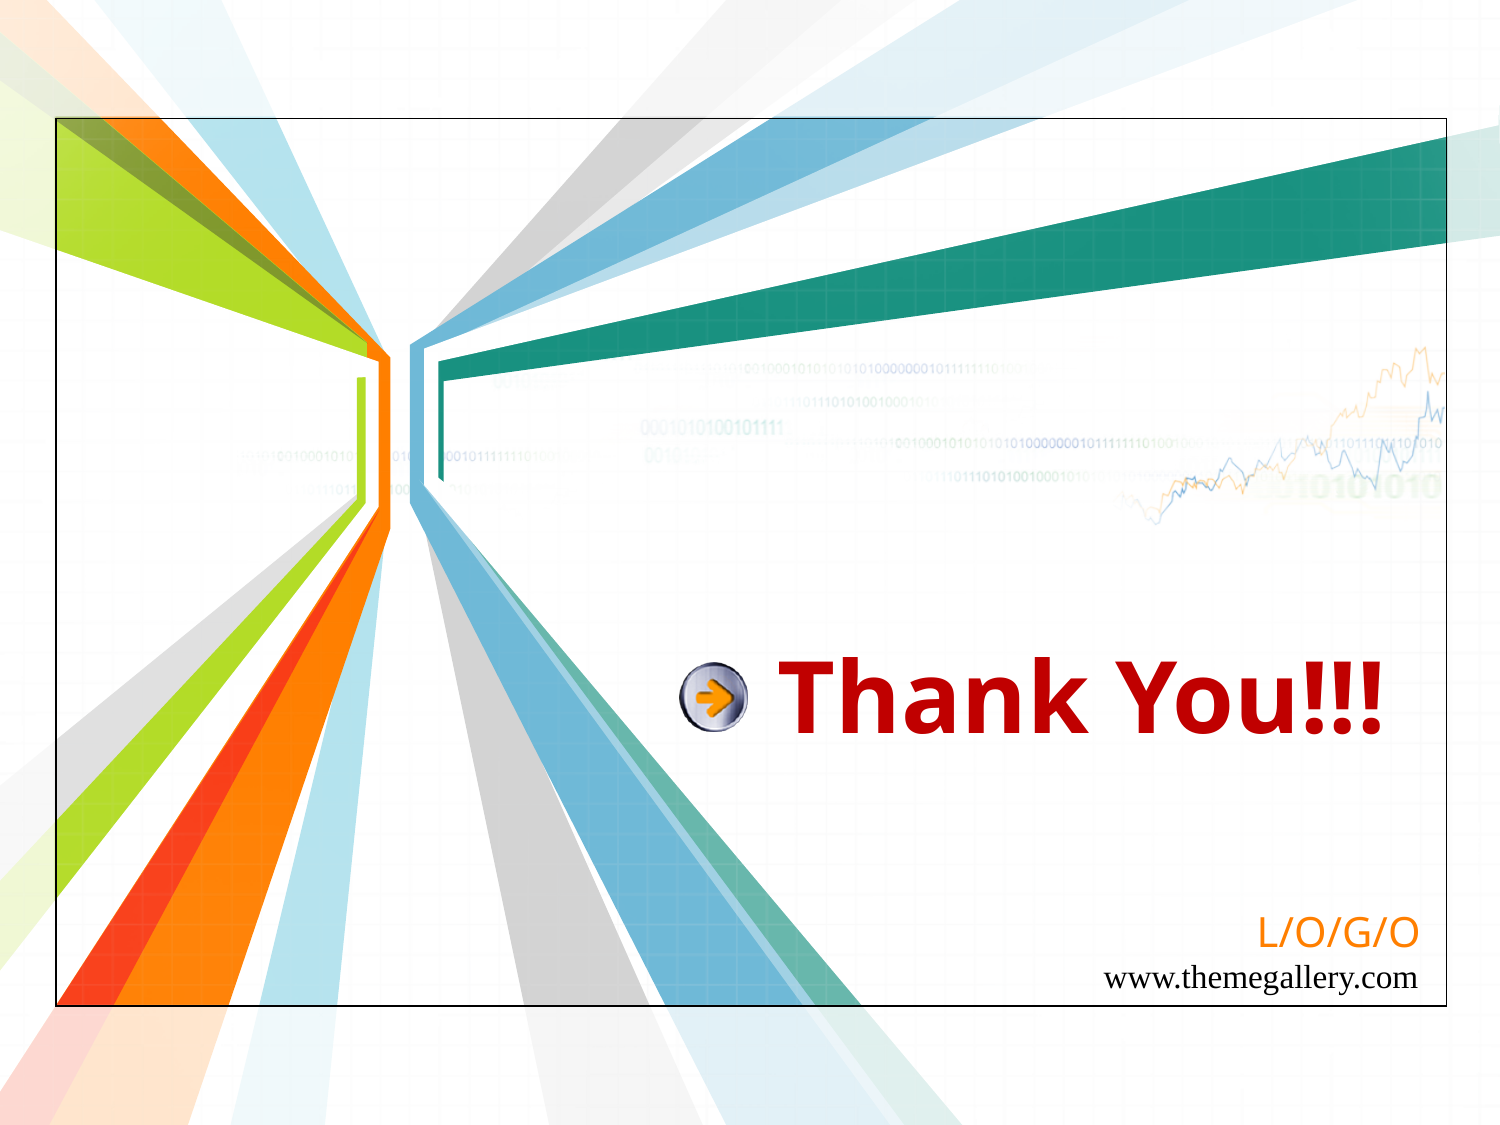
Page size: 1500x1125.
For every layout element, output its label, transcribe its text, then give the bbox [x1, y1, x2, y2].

title Thank You!!! [762, 621, 1438, 767]
picture [0, 0, 1500, 1125]
